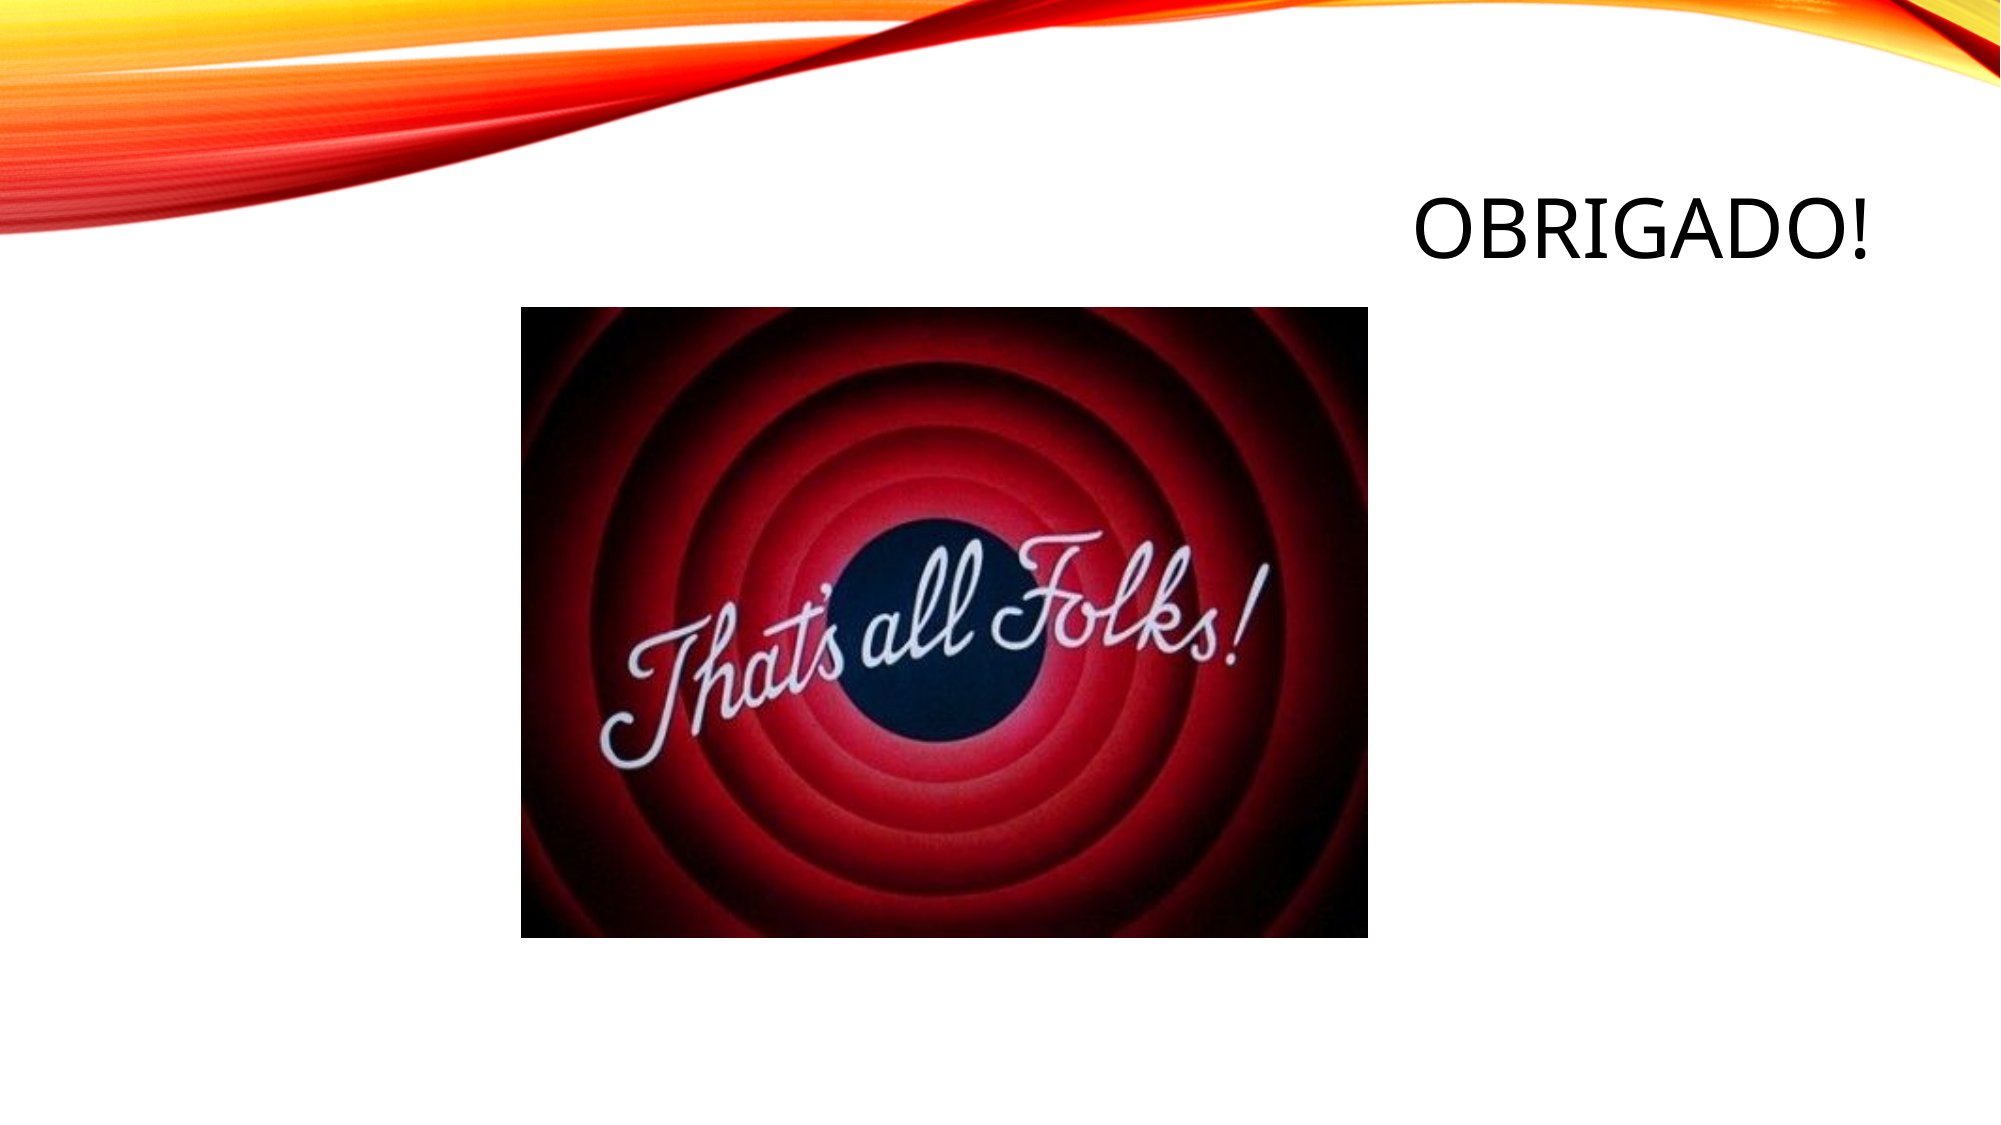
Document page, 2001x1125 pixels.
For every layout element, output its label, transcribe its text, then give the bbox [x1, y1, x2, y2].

picture [0, 0, 2000, 237]
picture [521, 307, 1368, 938]
title Obrigado! [474, 125, 1888, 338]
